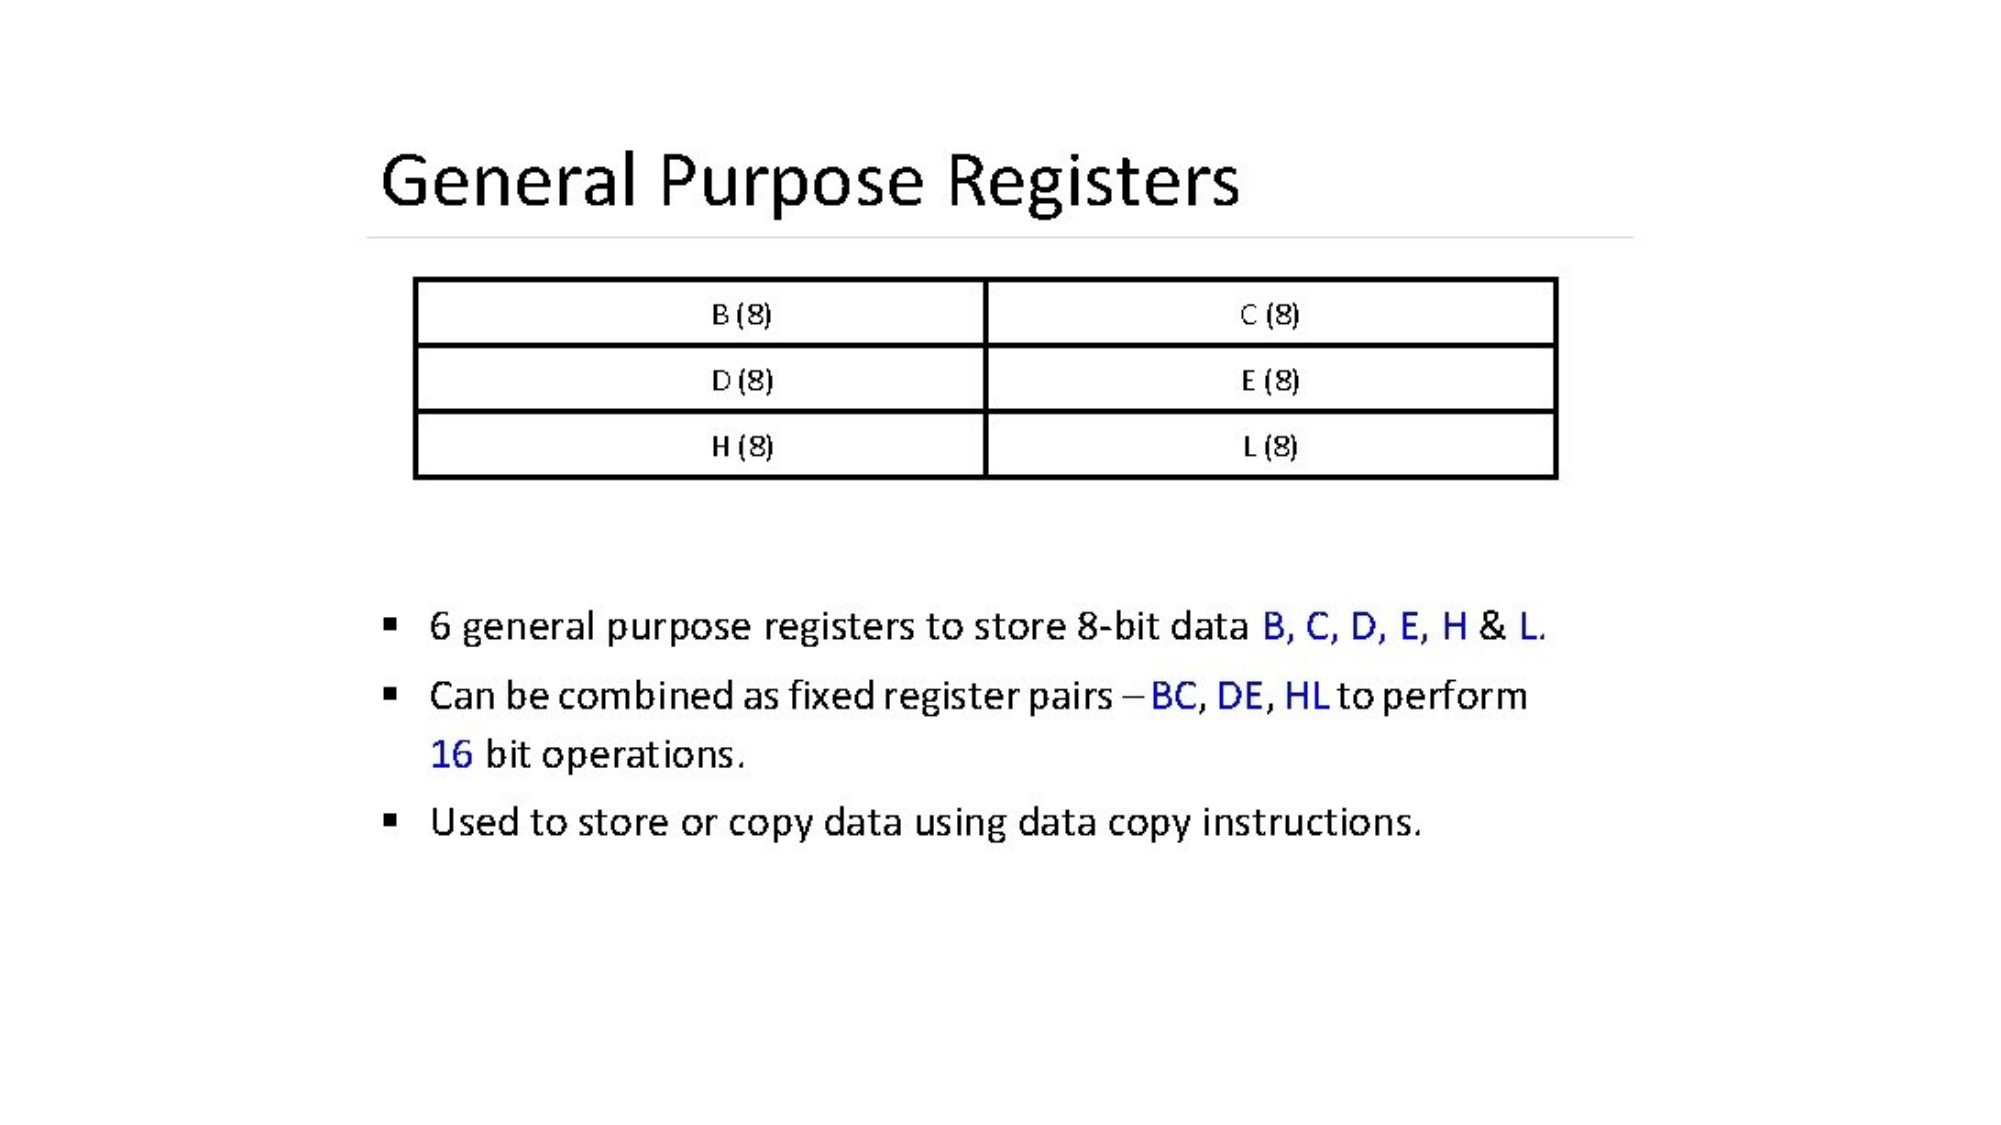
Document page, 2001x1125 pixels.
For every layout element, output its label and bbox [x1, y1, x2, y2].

picture [340, 105, 1660, 1020]
